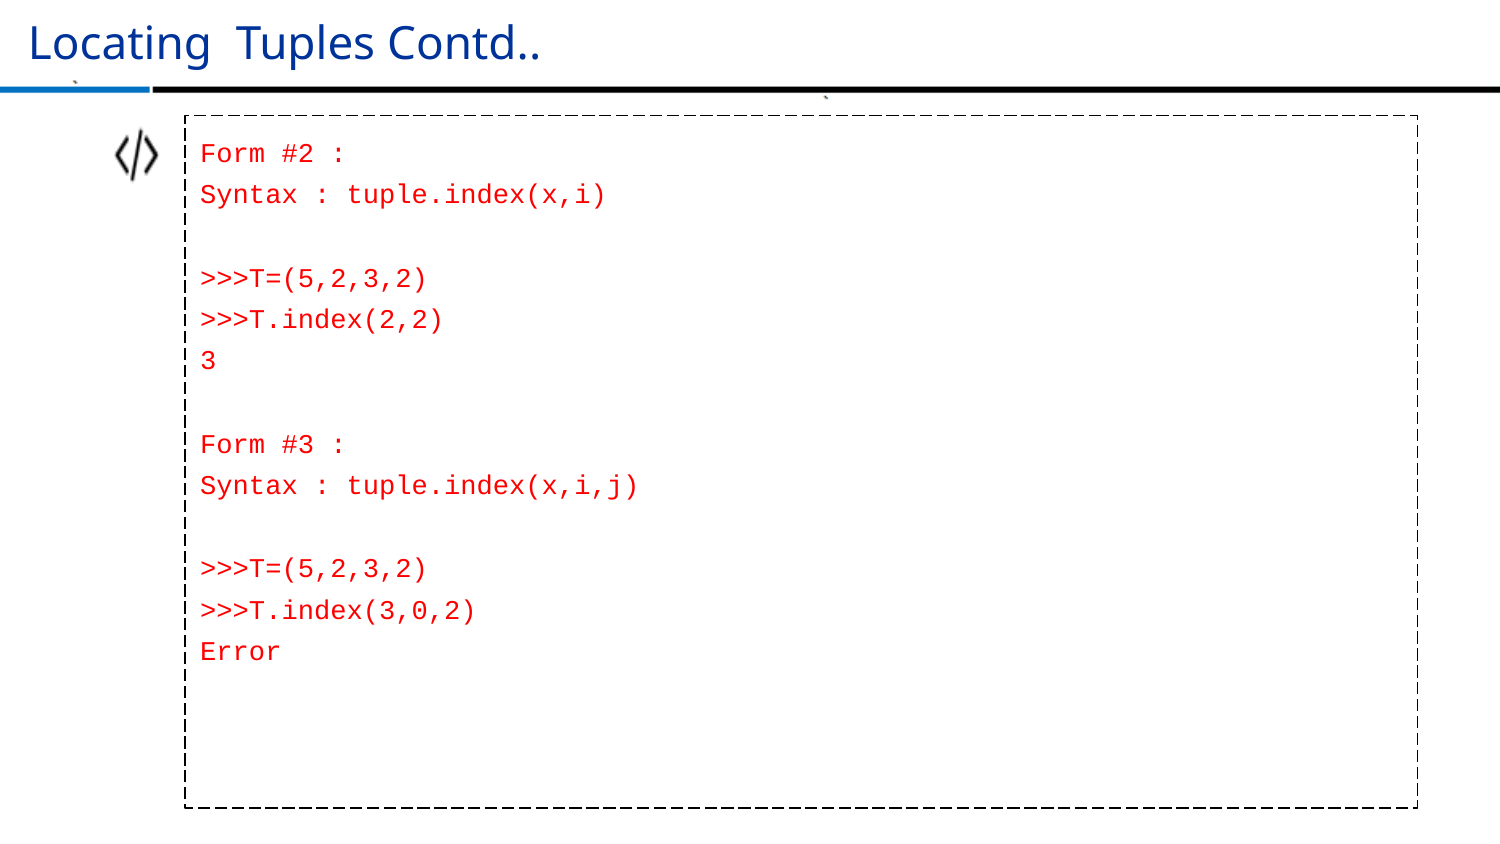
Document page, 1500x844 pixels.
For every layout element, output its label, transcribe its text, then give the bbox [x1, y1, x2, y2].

picture [0, 63, 1500, 192]
text_box Locating Tuples Contd.. [12, 6, 939, 62]
text_box Form #2 : Syntax : tuple.index(x,i) >>>T=(5,2,3,2) >>>T.index(2,2) 3 Form #3 : Syntax : tuple.index(x,i,j) >>>T=(5,2,3,2) >>>T.index(3,0,2) Error [185, 124, 1418, 809]
